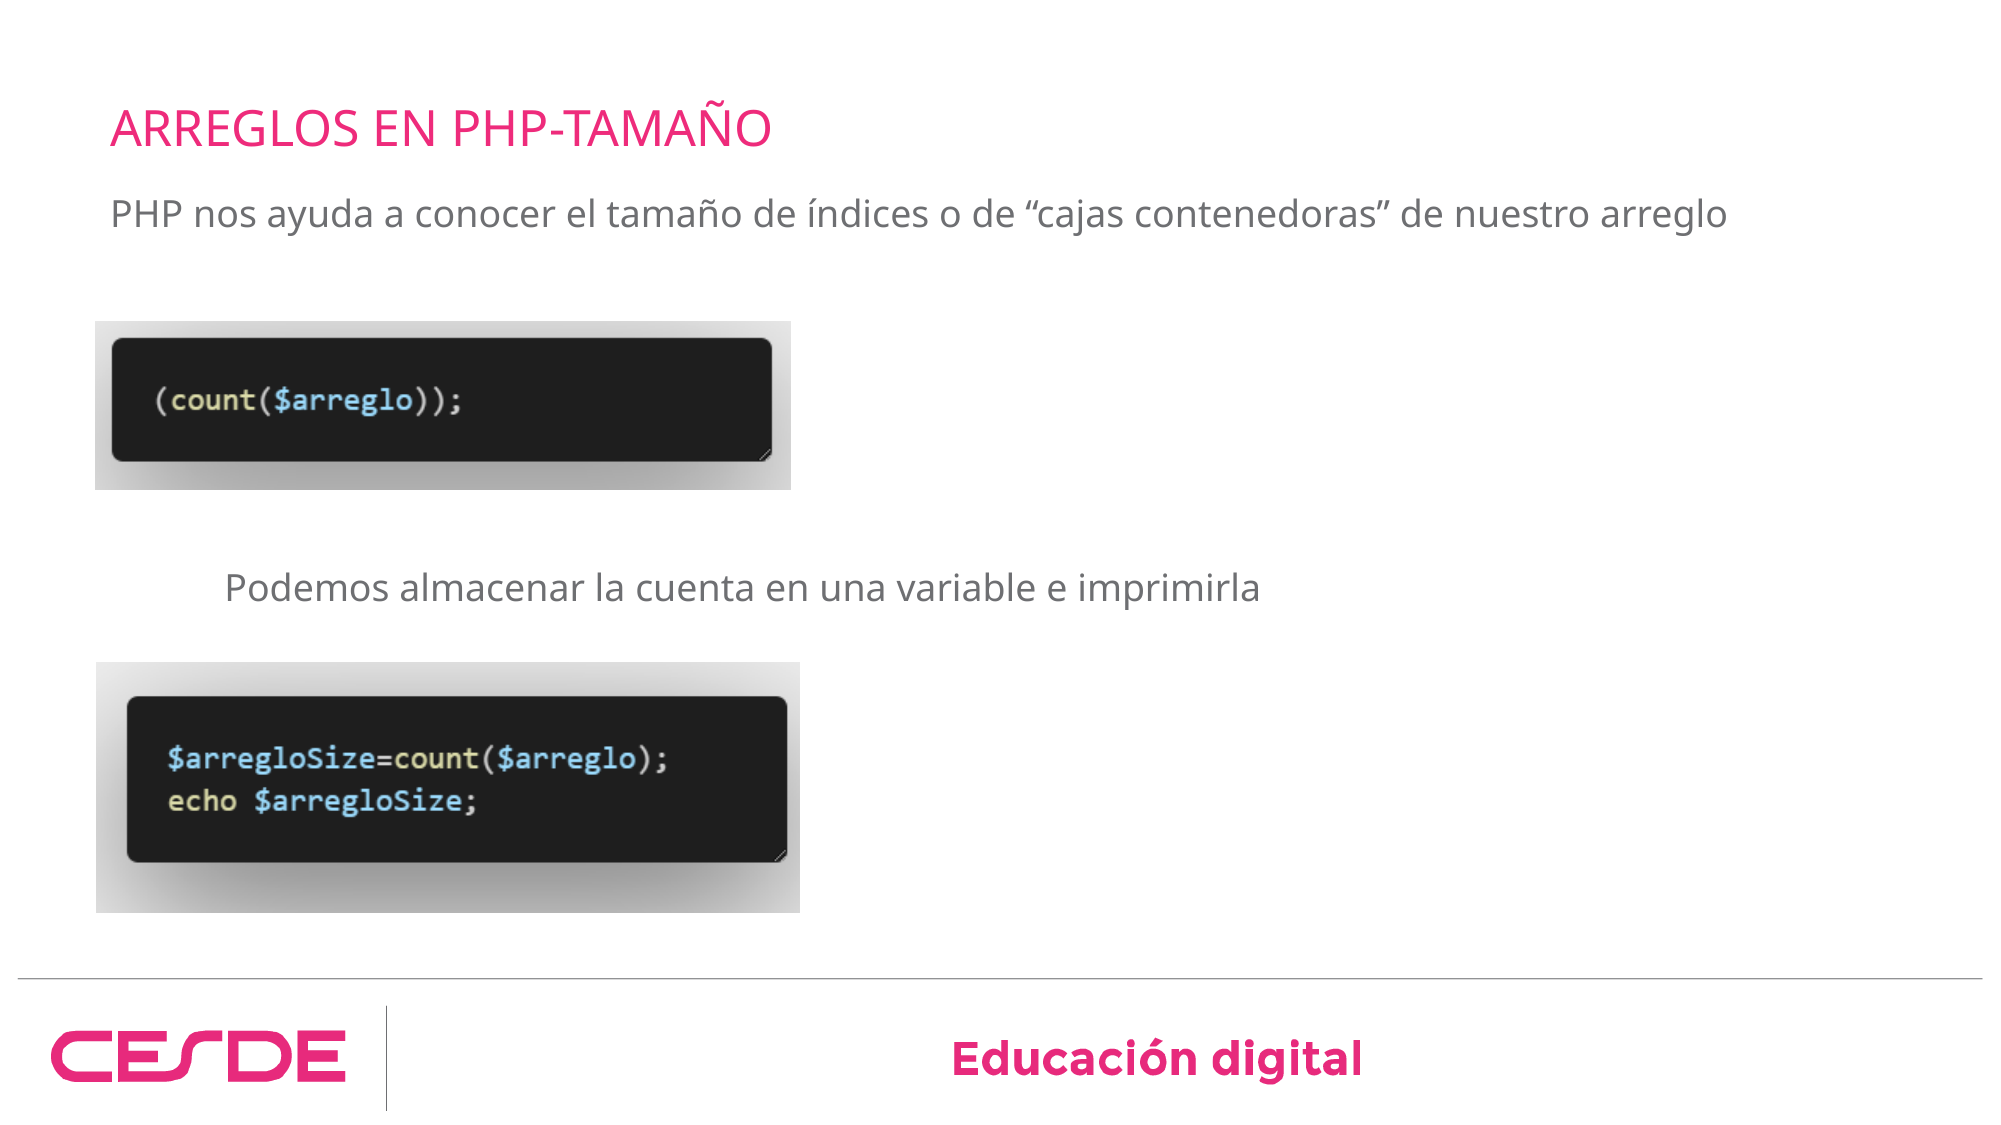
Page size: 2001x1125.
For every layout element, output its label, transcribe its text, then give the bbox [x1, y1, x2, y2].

text_box Podemos almacenar la cuenta en una variable e imprimirla [209, 562, 1278, 618]
picture [0, 0, 2000, 1125]
title ARREGLOS EN PHP-TAMAÑO [95, 95, 1821, 188]
list PHP nos ayuda a conocer el tamaño de índices o de “cajas contenedoras” de nuestro arreglo [95, 188, 1905, 470]
